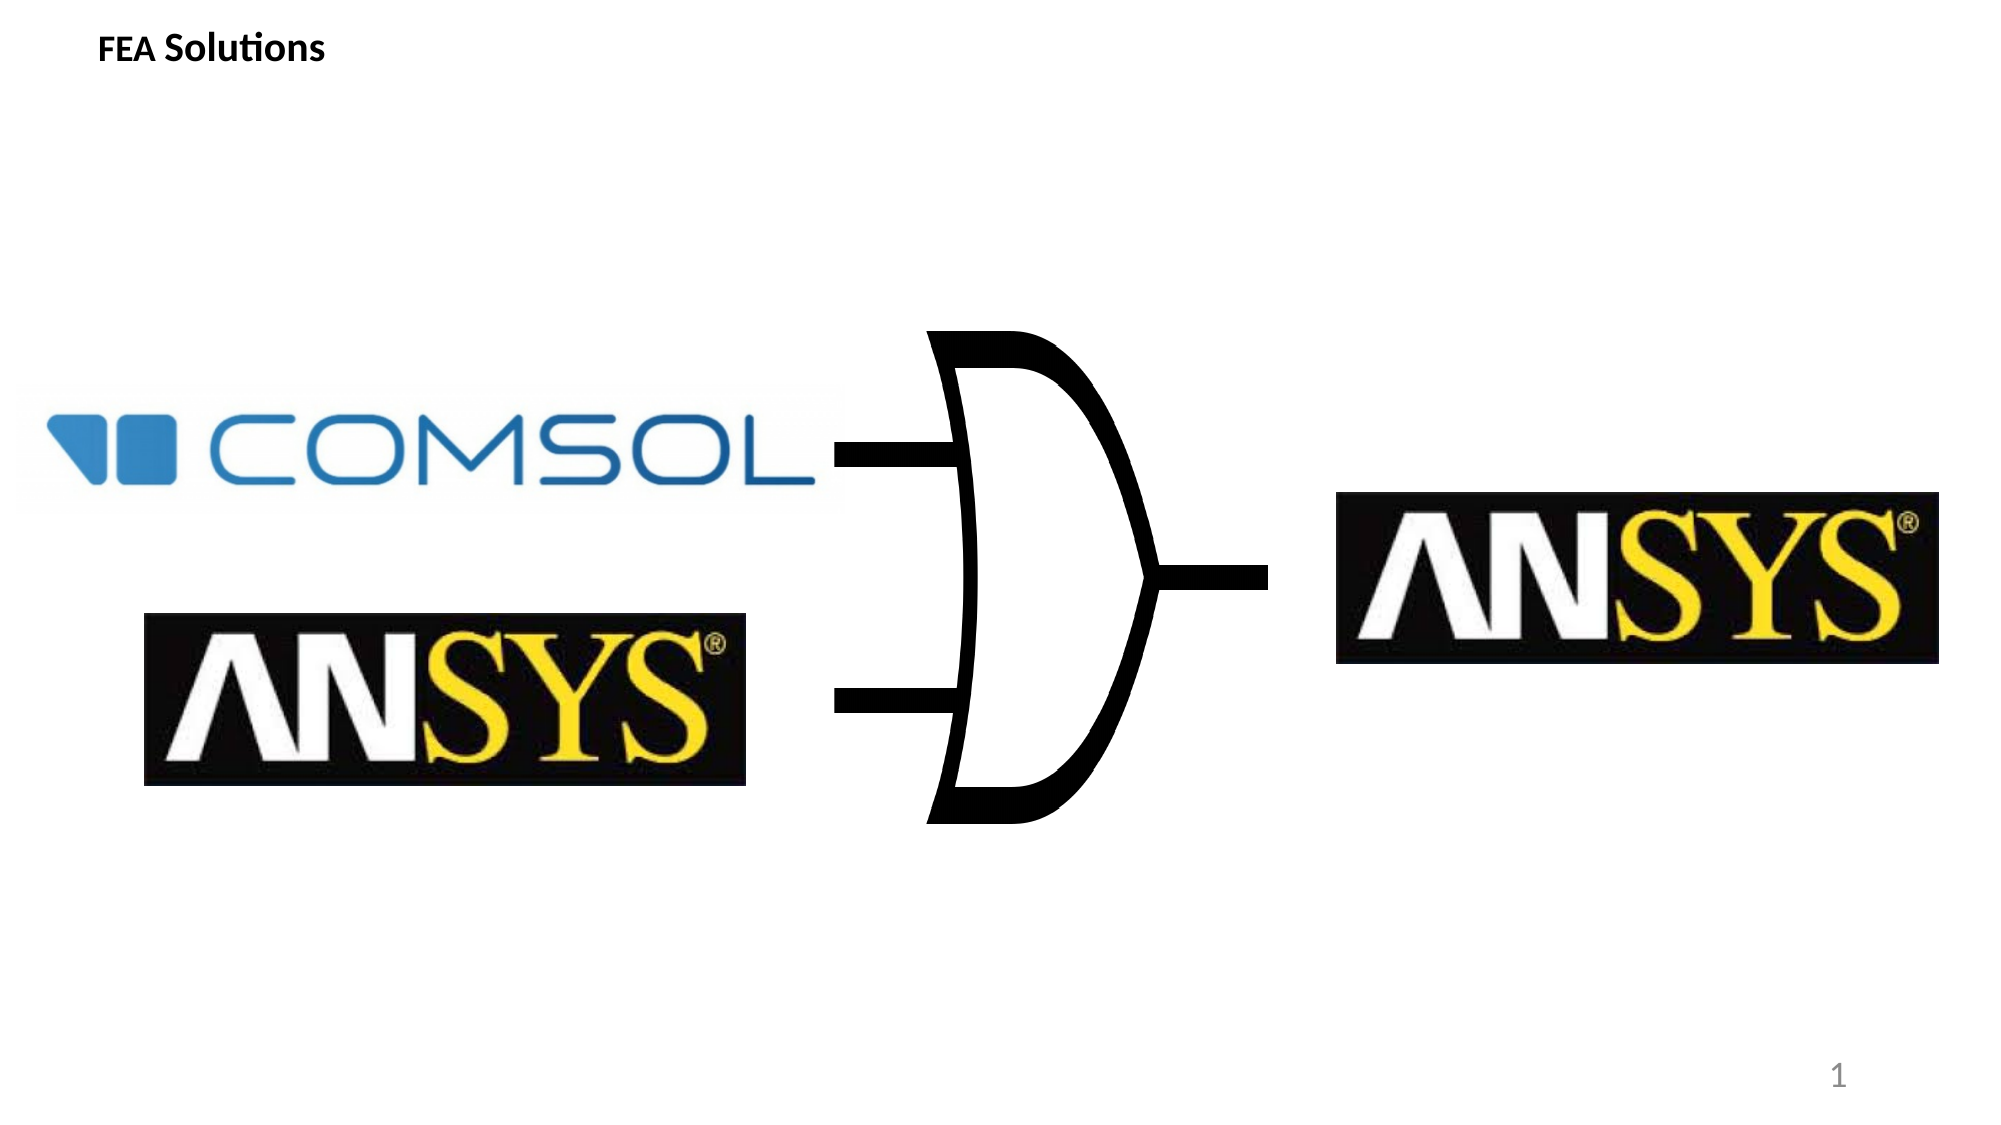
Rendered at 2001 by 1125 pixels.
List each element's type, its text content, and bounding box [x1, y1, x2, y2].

picture [1336, 492, 1939, 664]
text_box FEA Solutions [0, 12, 446, 77]
slide_number 1 [1412, 1042, 1863, 1103]
picture [16, 270, 1292, 886]
picture [144, 613, 746, 786]
